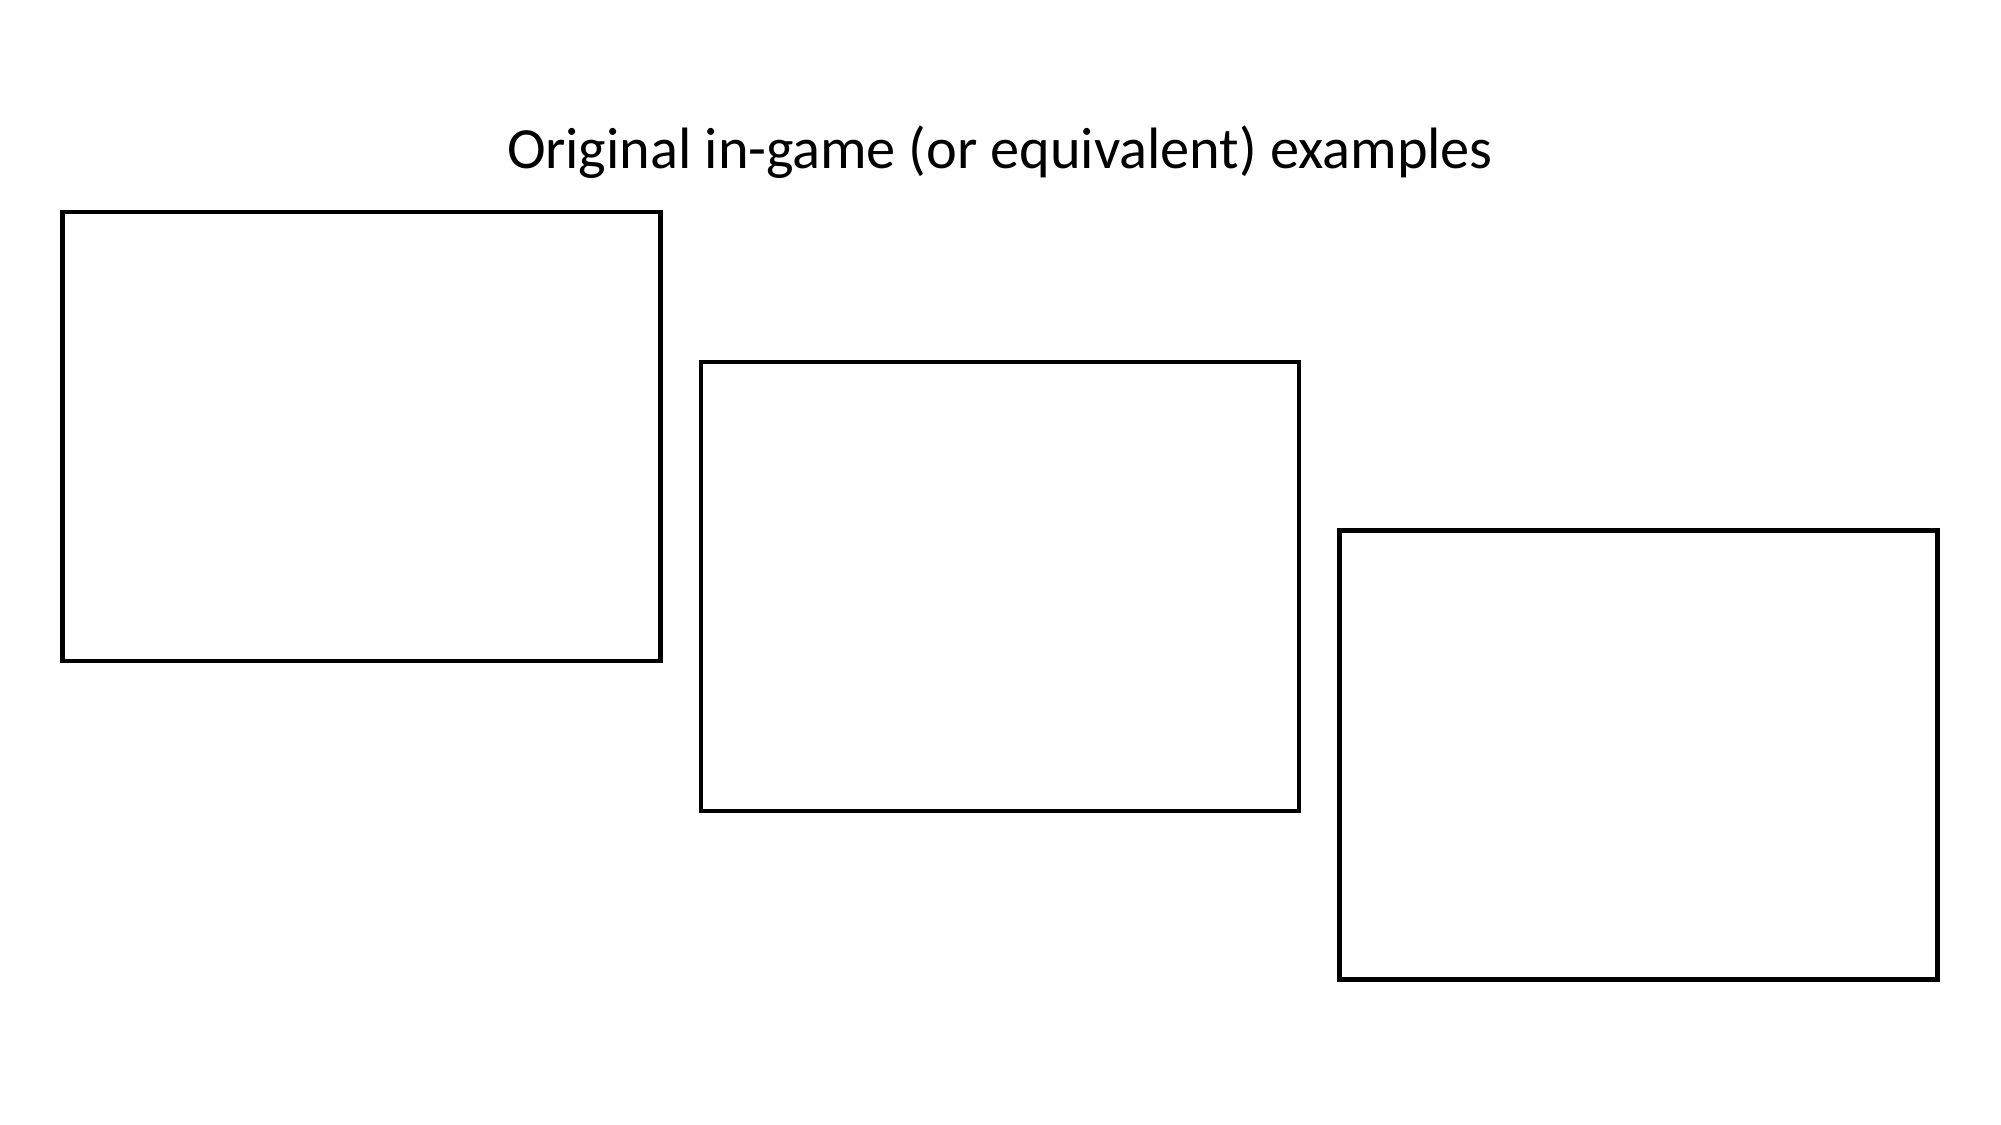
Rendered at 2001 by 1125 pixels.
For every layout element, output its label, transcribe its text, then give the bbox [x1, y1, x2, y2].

list Original in-game (or equivalent) examples [485, 110, 1515, 213]
text_box [1339, 529, 1938, 980]
text_box [700, 361, 1300, 812]
text_box [61, 211, 661, 662]
